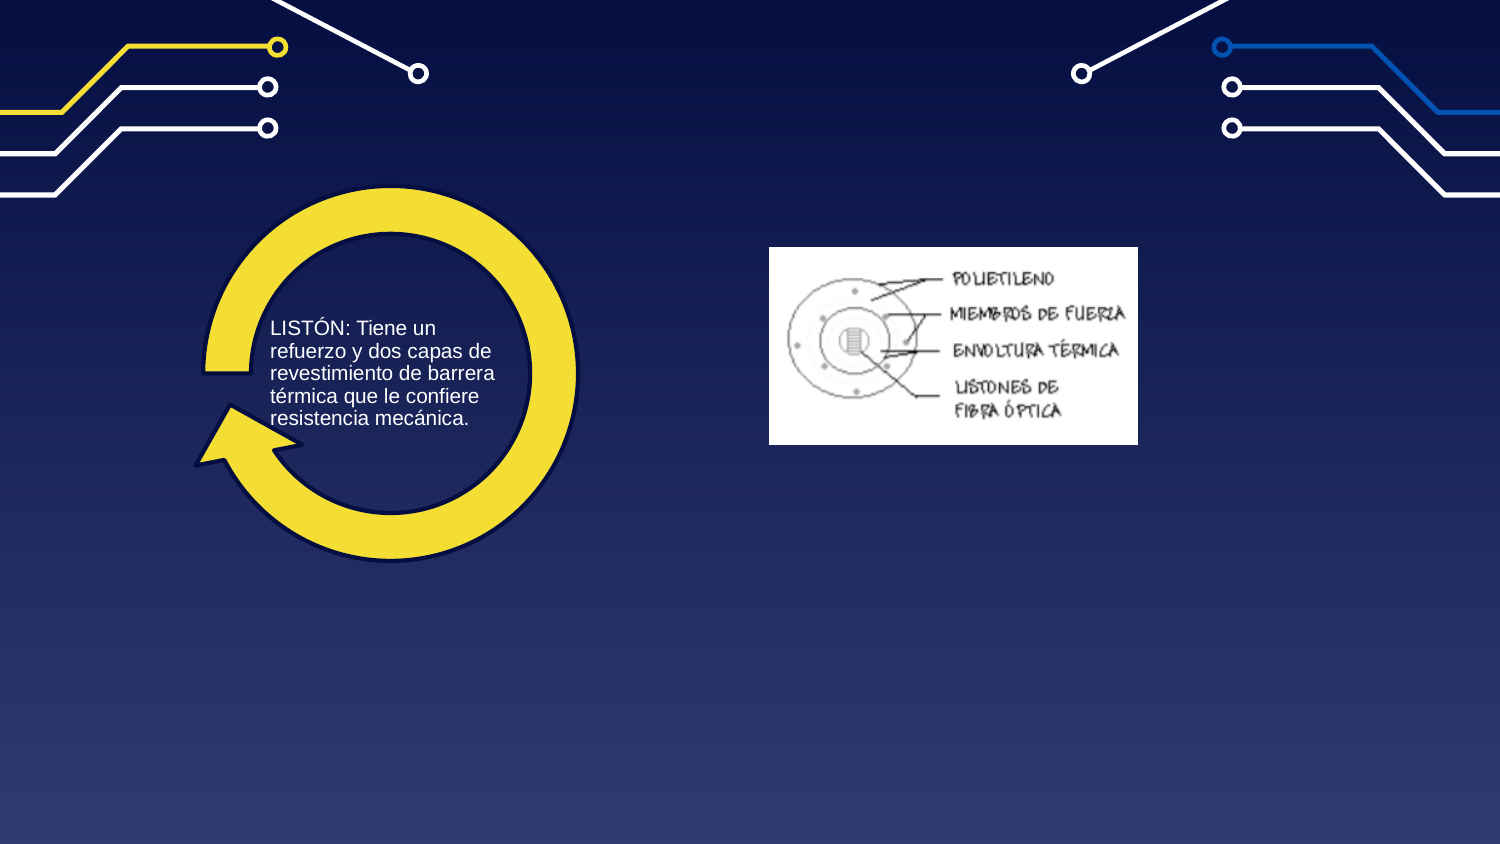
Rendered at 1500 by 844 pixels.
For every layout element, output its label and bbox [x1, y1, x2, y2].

text_box [30, 155, 751, 592]
picture [768, 247, 1139, 446]
text_box [0, 0, 1500, 75]
